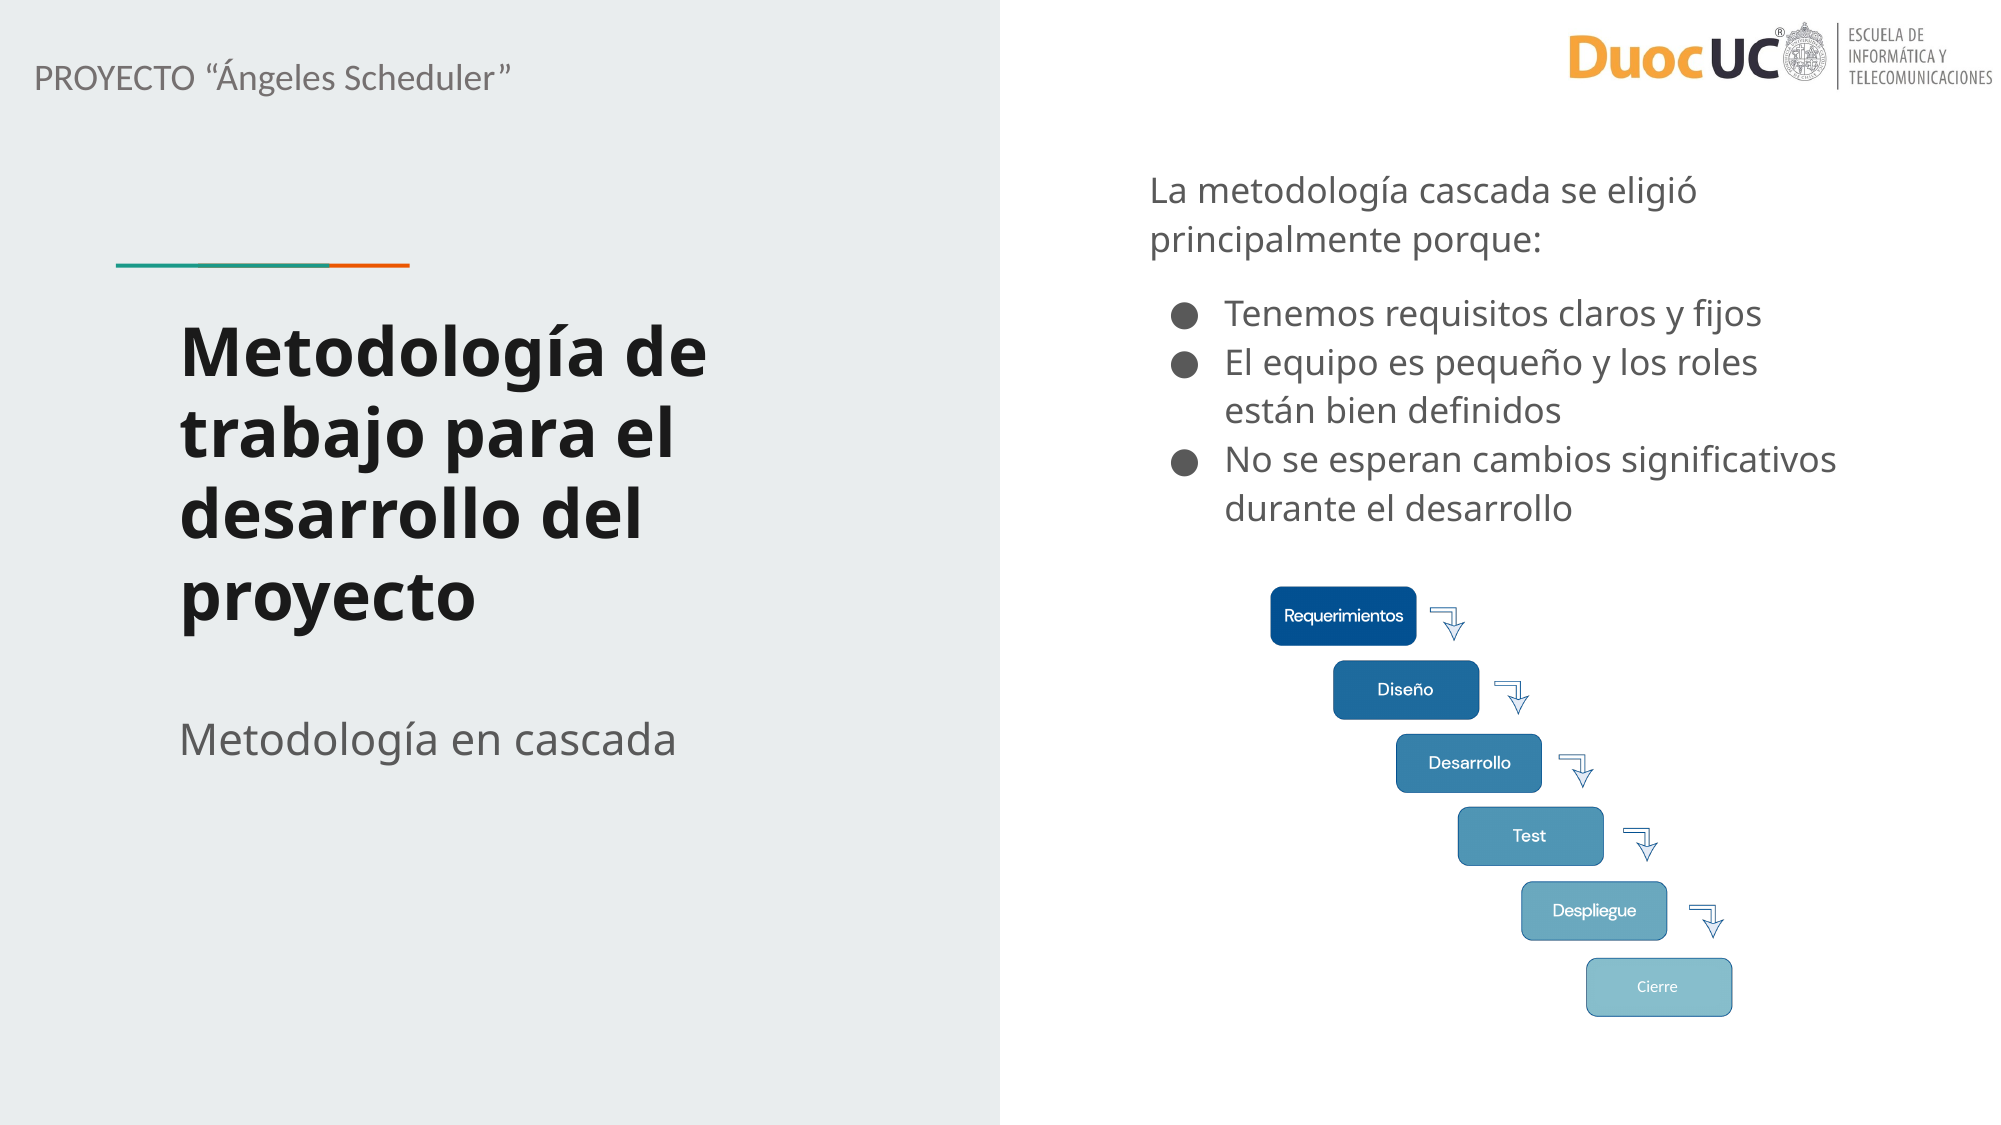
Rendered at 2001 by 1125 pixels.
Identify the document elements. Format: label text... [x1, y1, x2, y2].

picture [1104, 324, 1893, 1103]
text_box PROYECTO “Ángeles Scheduler” [19, 45, 1017, 106]
title Metodología de trabajo para el desarrollo del proyecto [159, 288, 882, 658]
picture [1568, 11, 1993, 118]
subtitle Metodología en cascada [158, 691, 881, 858]
list La metodología cascada se eligió principalmente porque: Tenemos requisitos claros y fijos El equipo es pequeño y los roles están bien definidos No se esperan cambios significativos durante el desarrollo [1129, 141, 1868, 323]
text_box [1561, 0, 2000, 118]
